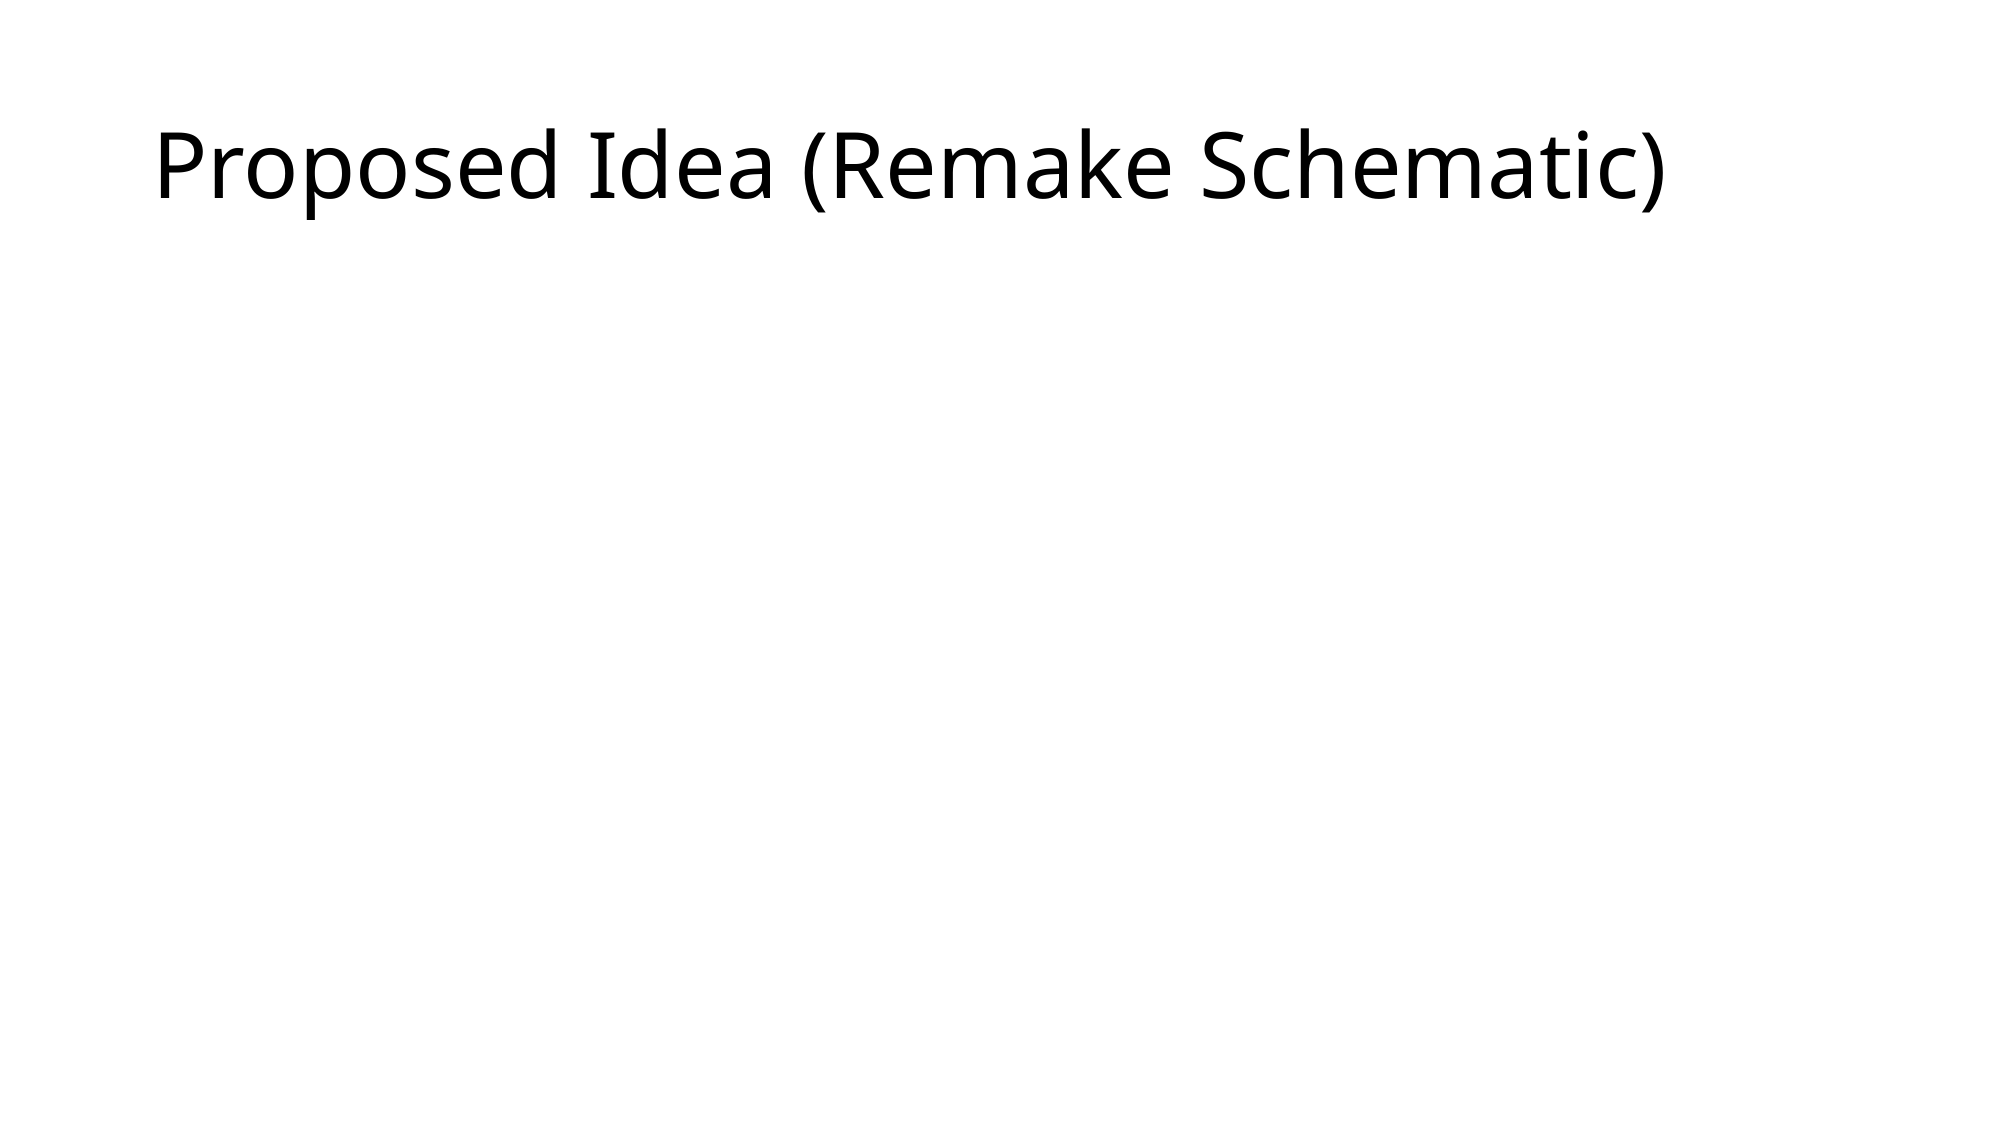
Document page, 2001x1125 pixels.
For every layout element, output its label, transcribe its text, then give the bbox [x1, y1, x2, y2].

title Proposed Idea (Remake Schematic) [137, 59, 1863, 278]
